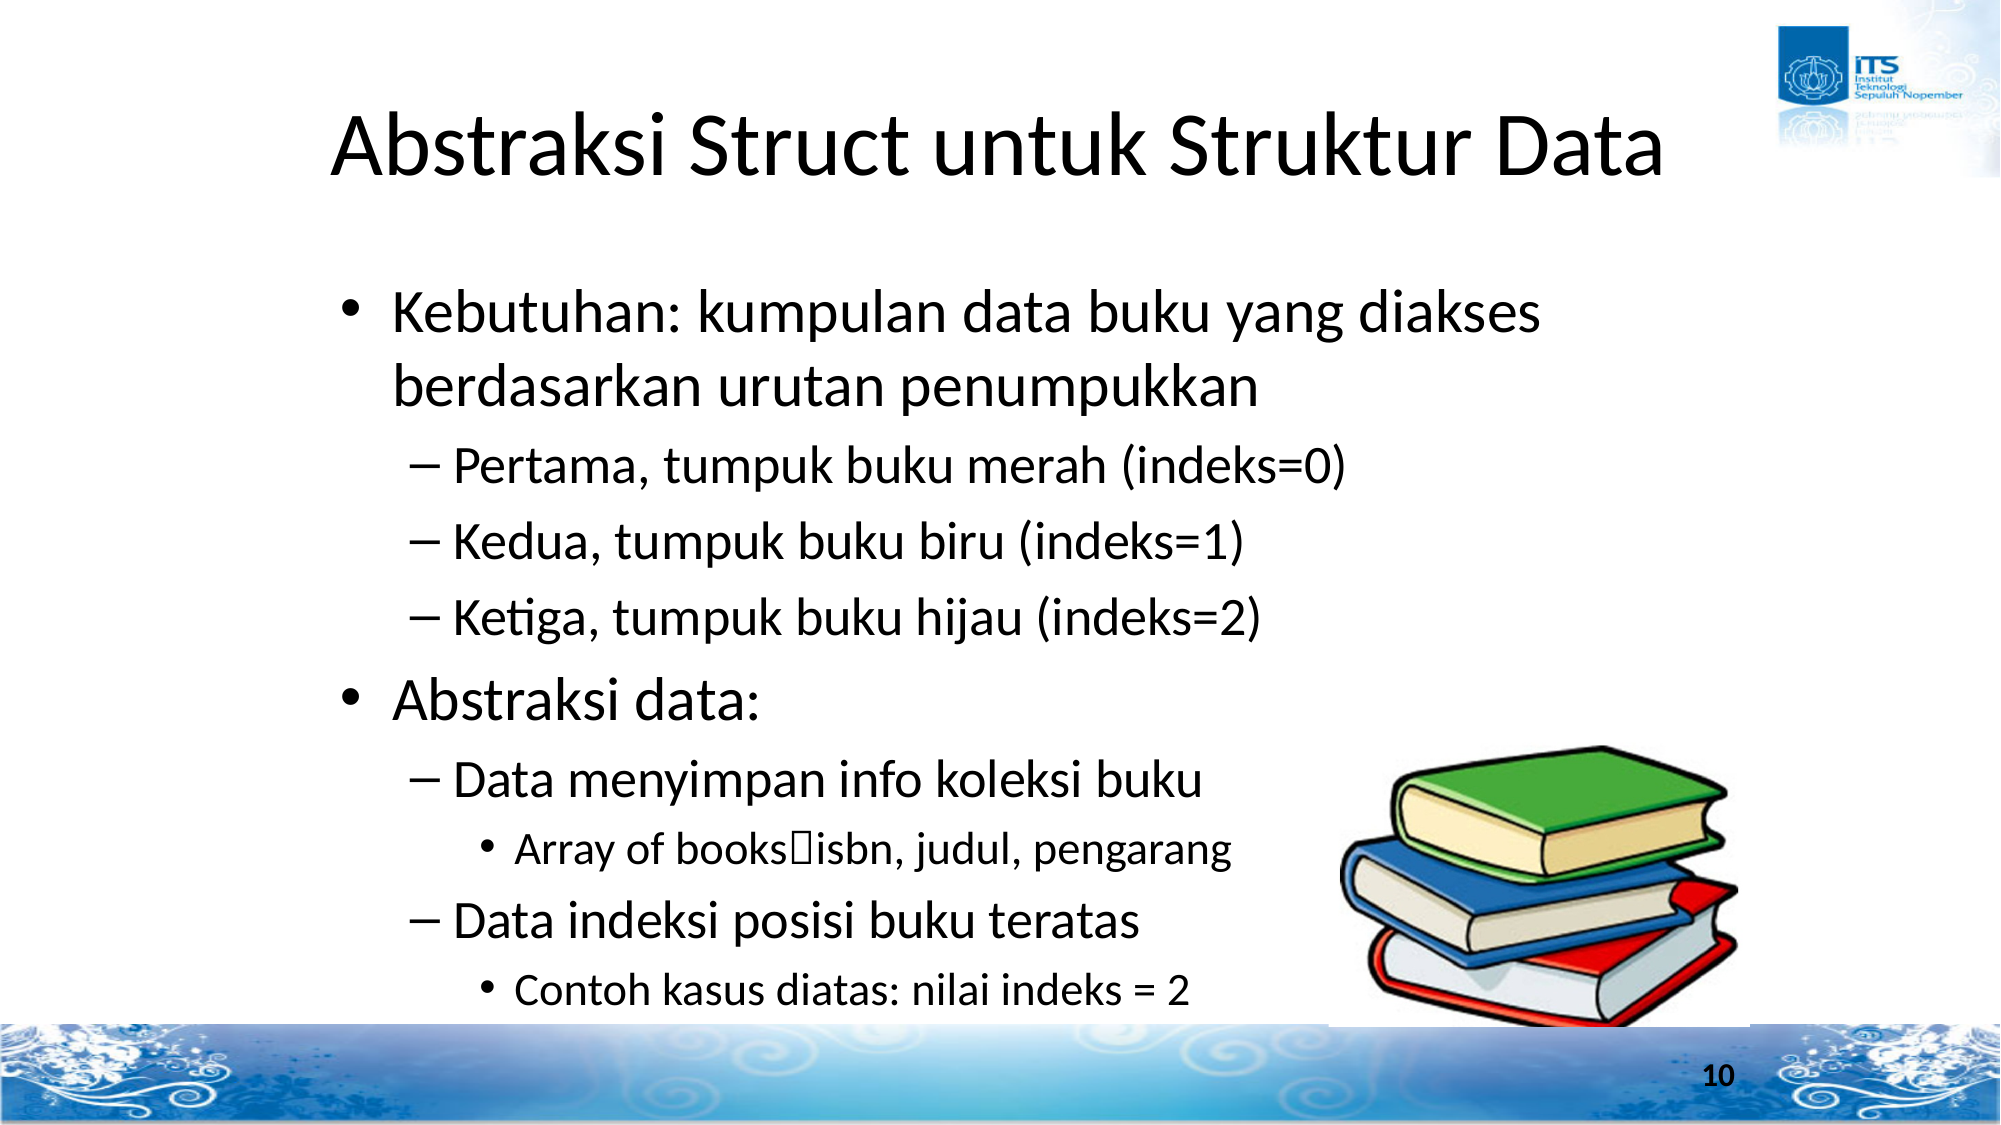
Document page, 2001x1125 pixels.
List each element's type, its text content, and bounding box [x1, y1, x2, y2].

picture [1733, 0, 2000, 178]
slide_number 10 [1433, 1042, 1750, 1103]
list Kebutuhan: kumpulan data buku yang diakses berdasarkan urutan penumpukkan Pertama, tumpuk buku merah (indeks=0) Kedua, tumpuk buku biru (indeks=1) Ketiga, tumpuk buku hijau (indeks=2) Abstraksi data: Data menyimpan info koleksi buku Array of booksisbn, judul, pengarang Data indeksi posisi buku teratas Contoh kasus diatas: nilai indeks = 2 [324, 262, 1675, 1027]
title Abstraksi Struct untuk Struktur Data [99, 45, 1900, 233]
picture [0, 737, 2000, 1125]
